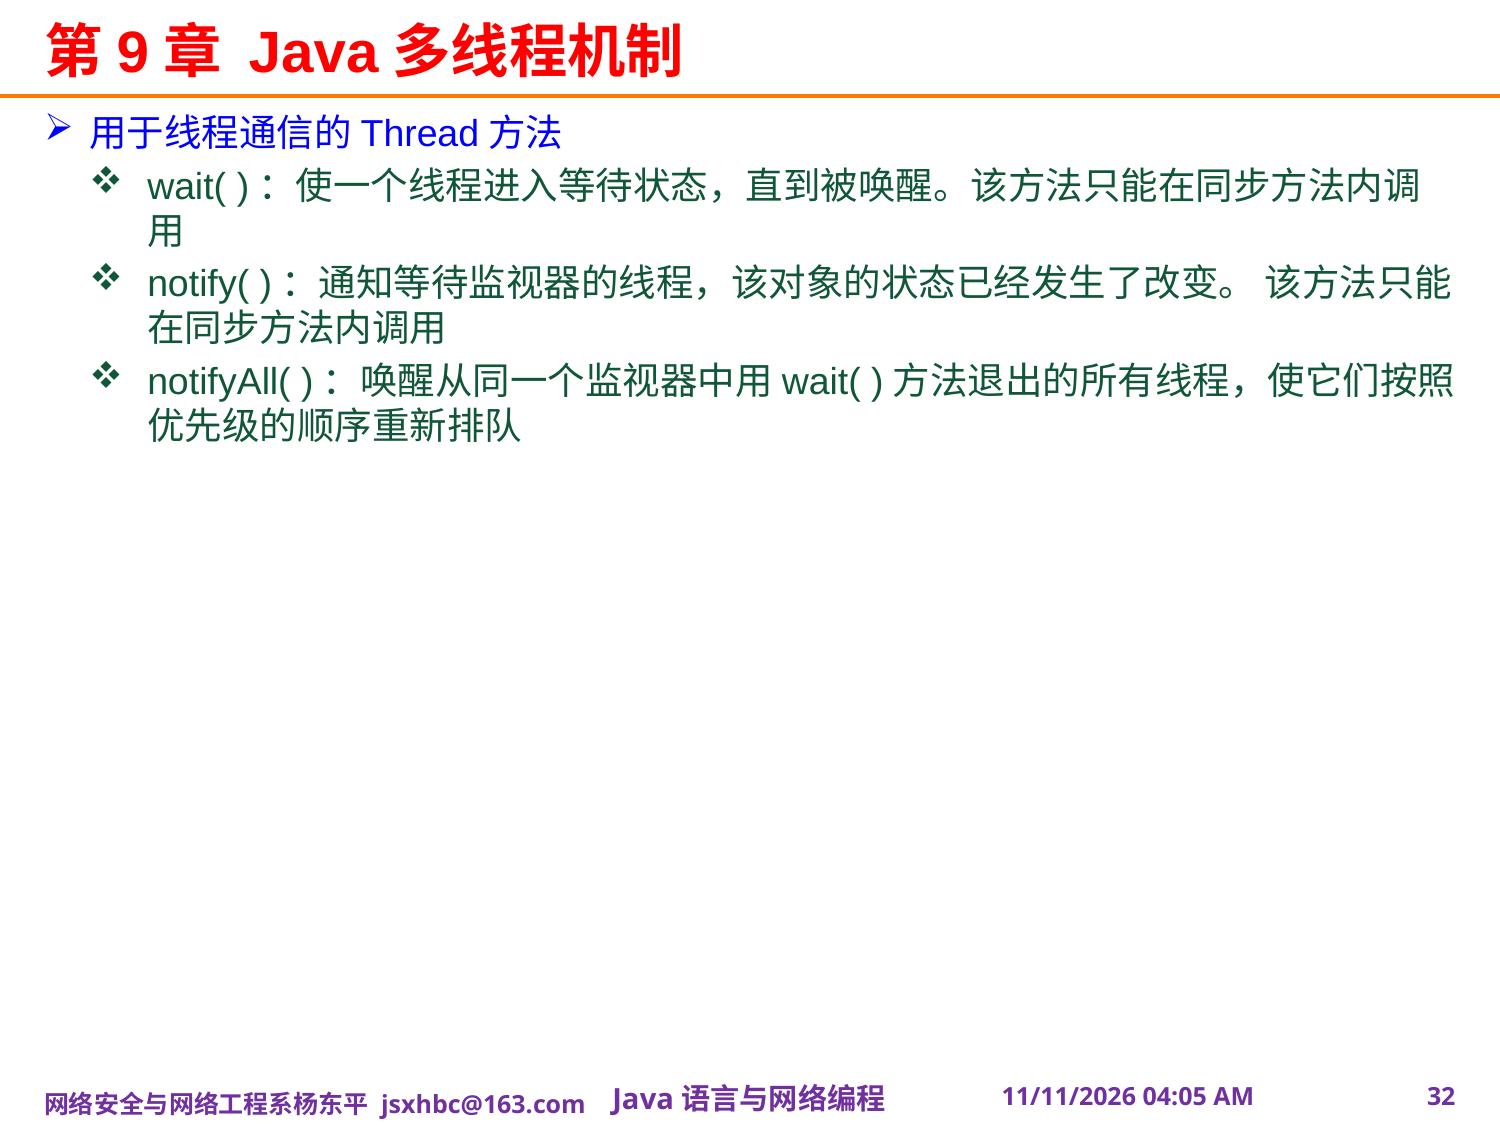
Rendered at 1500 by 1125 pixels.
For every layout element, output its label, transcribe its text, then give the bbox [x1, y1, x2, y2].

list 用于线程通信的Thread方法 wait( )：使一个线程进入等待状态，直到被唤醒。该方法只能在同步方法内调用 notify( )：通知等待监视器的线程，该对象的状态已经发生了改变。 该方法只能在同步方法内调用 notifyAll( )：唤醒从同一个监视器中用wait( )方法退出的所有线程，使它们按照优先级的顺序重新排队 [29, 101, 1471, 1083]
title 第9章 Java多线程机制 [29, 7, 1471, 91]
